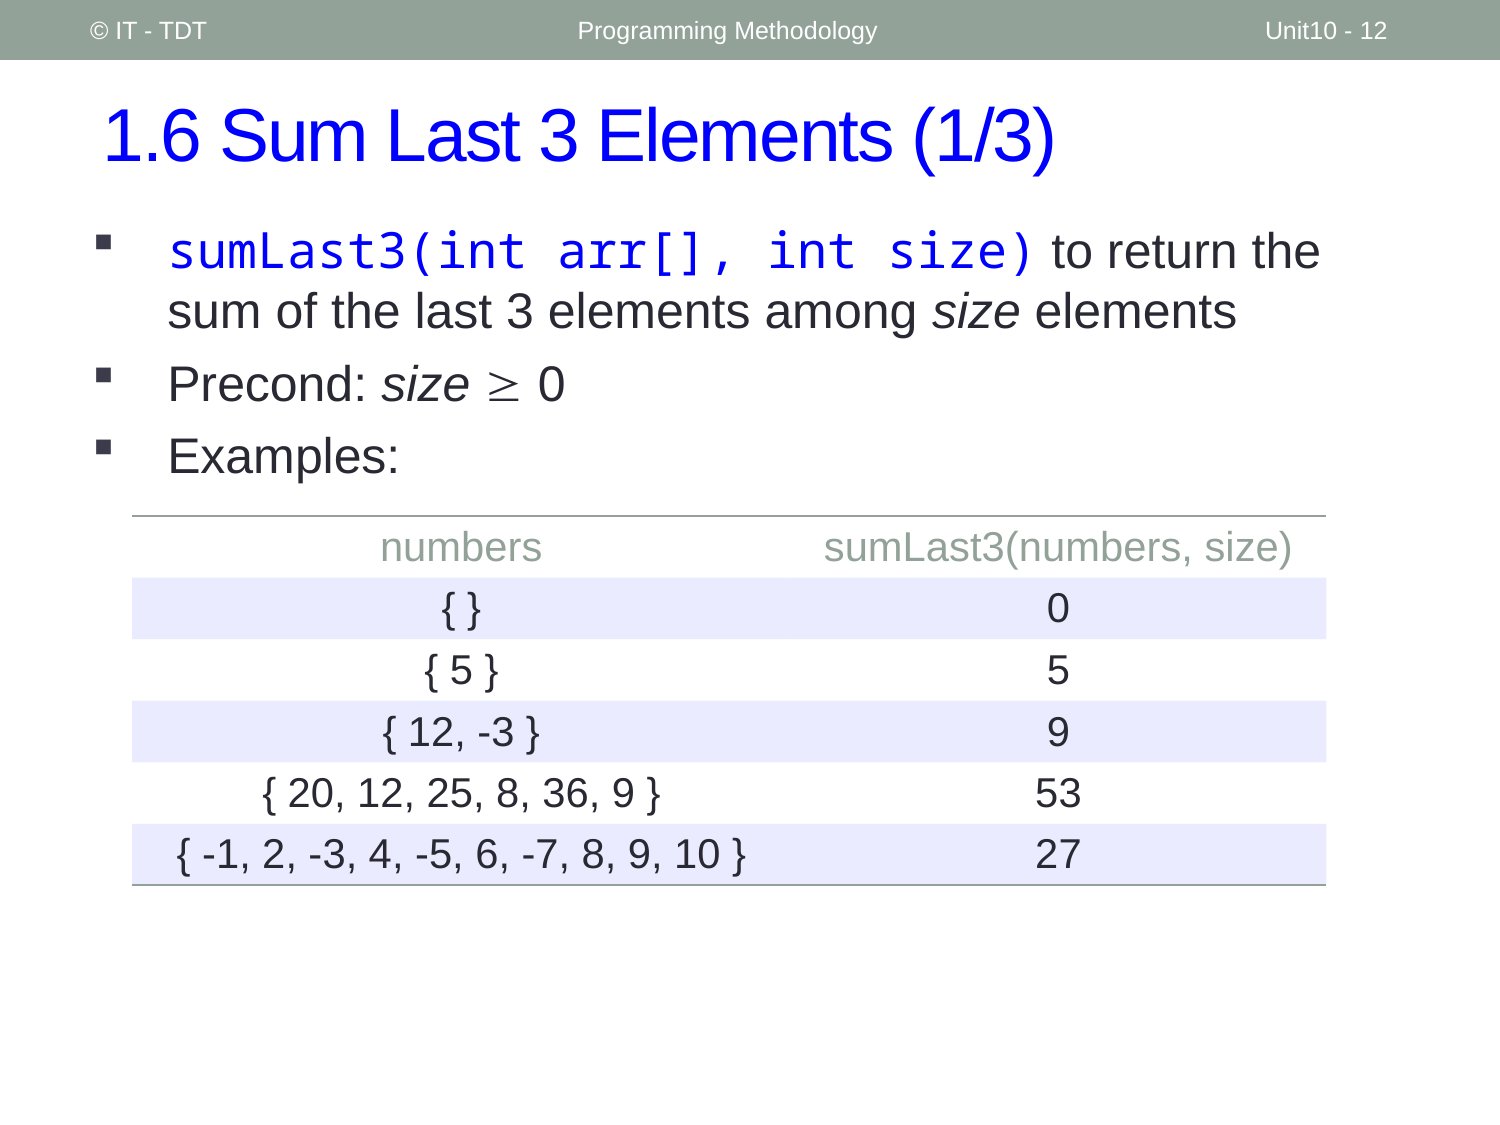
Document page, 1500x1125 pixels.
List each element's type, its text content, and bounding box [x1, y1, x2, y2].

table_cell 27 [791, 824, 1326, 884]
table_header sumLast3(numbers, size) [791, 517, 1326, 578]
table_cell 9 [791, 701, 1326, 762]
table_cell 53 [791, 762, 1326, 824]
table_cell { 20, 12, 25, 8, 36, 9 } [132, 762, 791, 824]
table_cell { 12, -3 } [132, 701, 791, 762]
slide_number © IT - TDT [75, 3, 550, 57]
table_cell 0 [791, 578, 1326, 639]
table_header numbers [132, 517, 791, 578]
table_cell { } [132, 578, 791, 639]
title 1.6 Sum Last 3 Elements (1/3) [87, 62, 1463, 200]
text_box sumLast3(int arr[], int size) to return the sum of the last 3 elements among size elements Precond: size  0 Examples: [77, 211, 1382, 544]
table_cell 5 [791, 639, 1326, 701]
slide_number Unit10 - 12 [1250, 3, 1425, 57]
footer Programming Methodology [562, 3, 1238, 57]
table_cell { -1, 2, -3, 4, -5, 6, -7, 8, 9, 10 } [132, 824, 791, 884]
table_cell { 5 } [132, 639, 791, 701]
